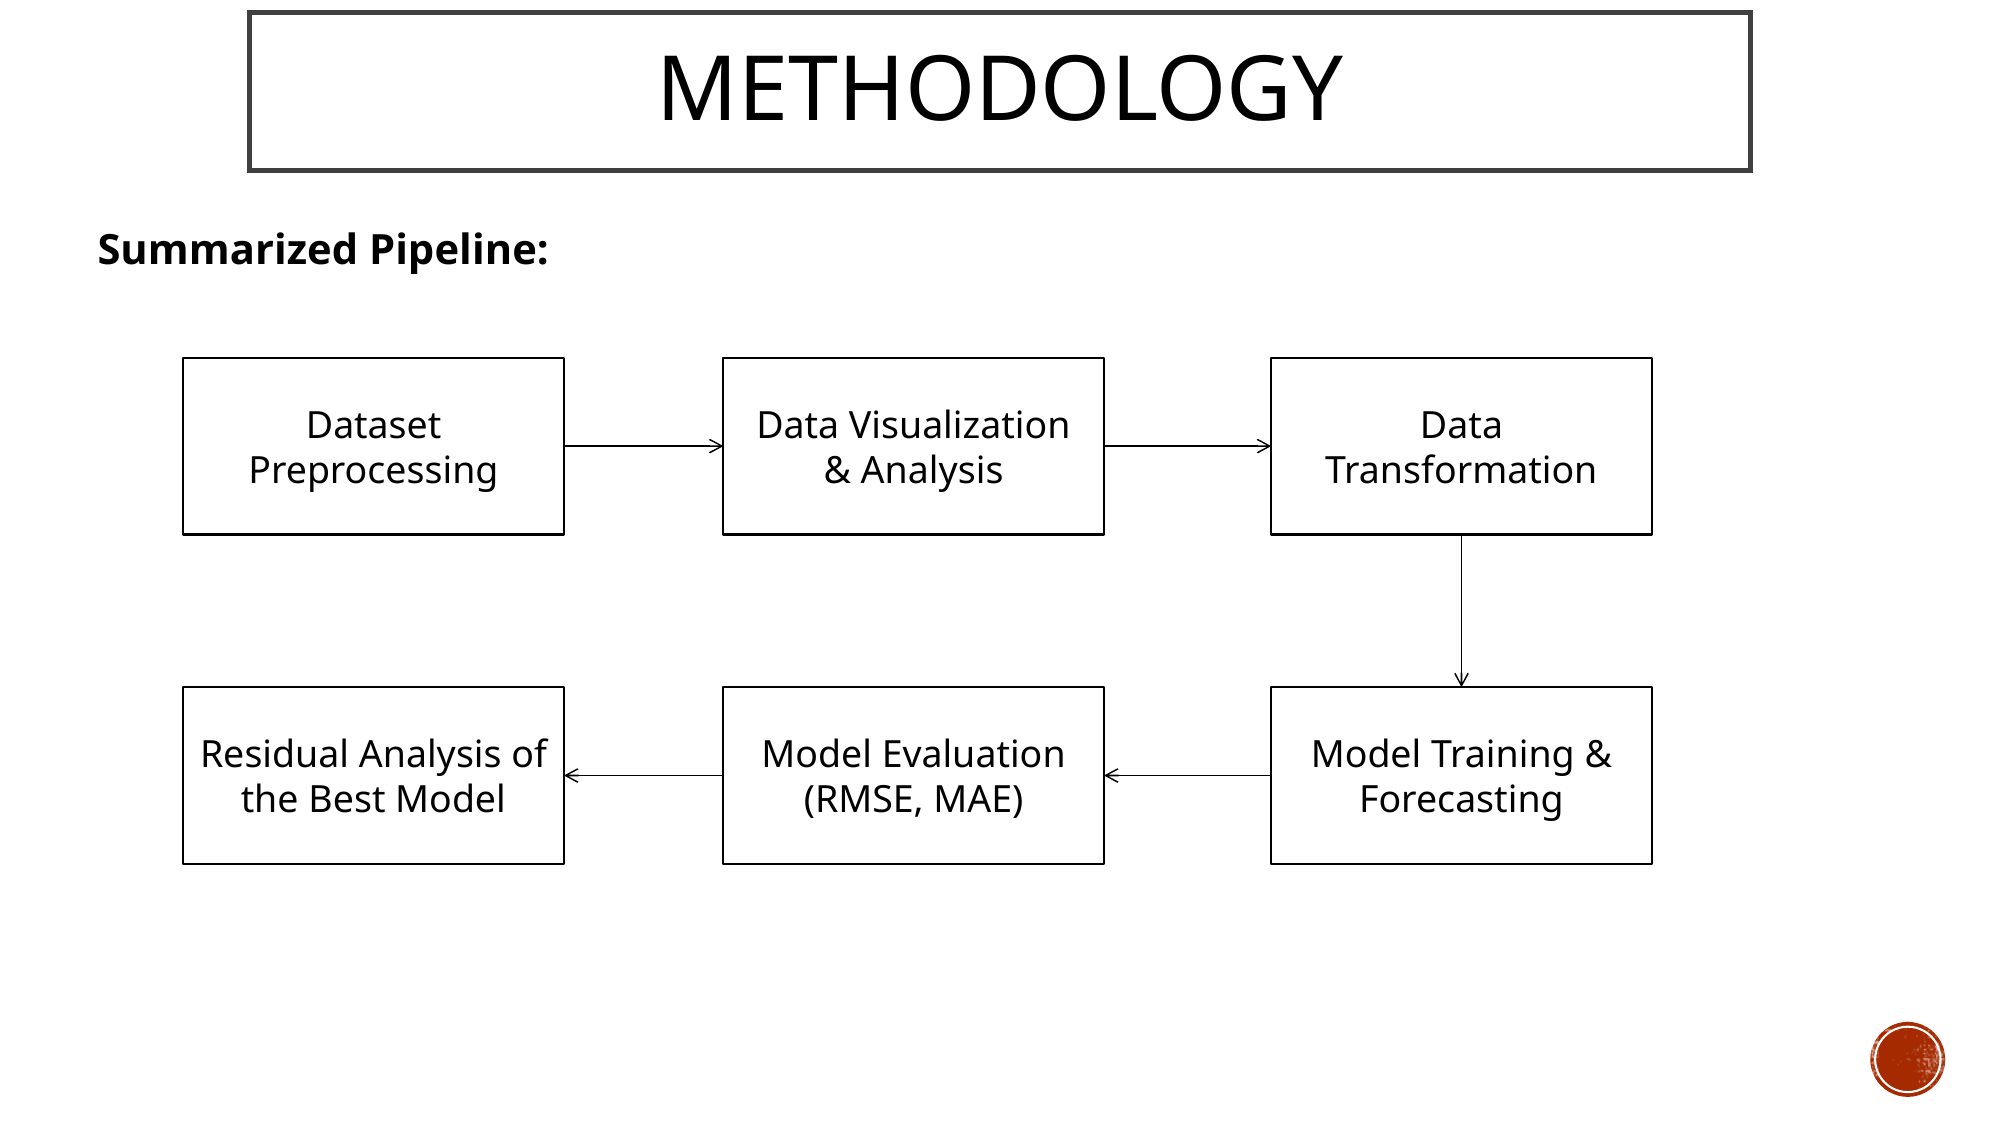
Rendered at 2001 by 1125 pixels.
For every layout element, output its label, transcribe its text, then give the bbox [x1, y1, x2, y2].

list Summarized Pipeline: [82, 170, 1819, 1048]
text_box Model Training & Forecasting [1270, 686, 1653, 865]
title METHODOLOGY [249, 12, 1751, 170]
text_box Data Visualization & Analysis [722, 357, 1105, 536]
text_box Residual Analysis of the Best Model [182, 686, 565, 865]
text_box Model Evaluation (RMSE, MAE) [722, 686, 1105, 865]
text_box Dataset Preprocessing [182, 357, 565, 536]
text_box Data Transformation [1270, 357, 1653, 536]
